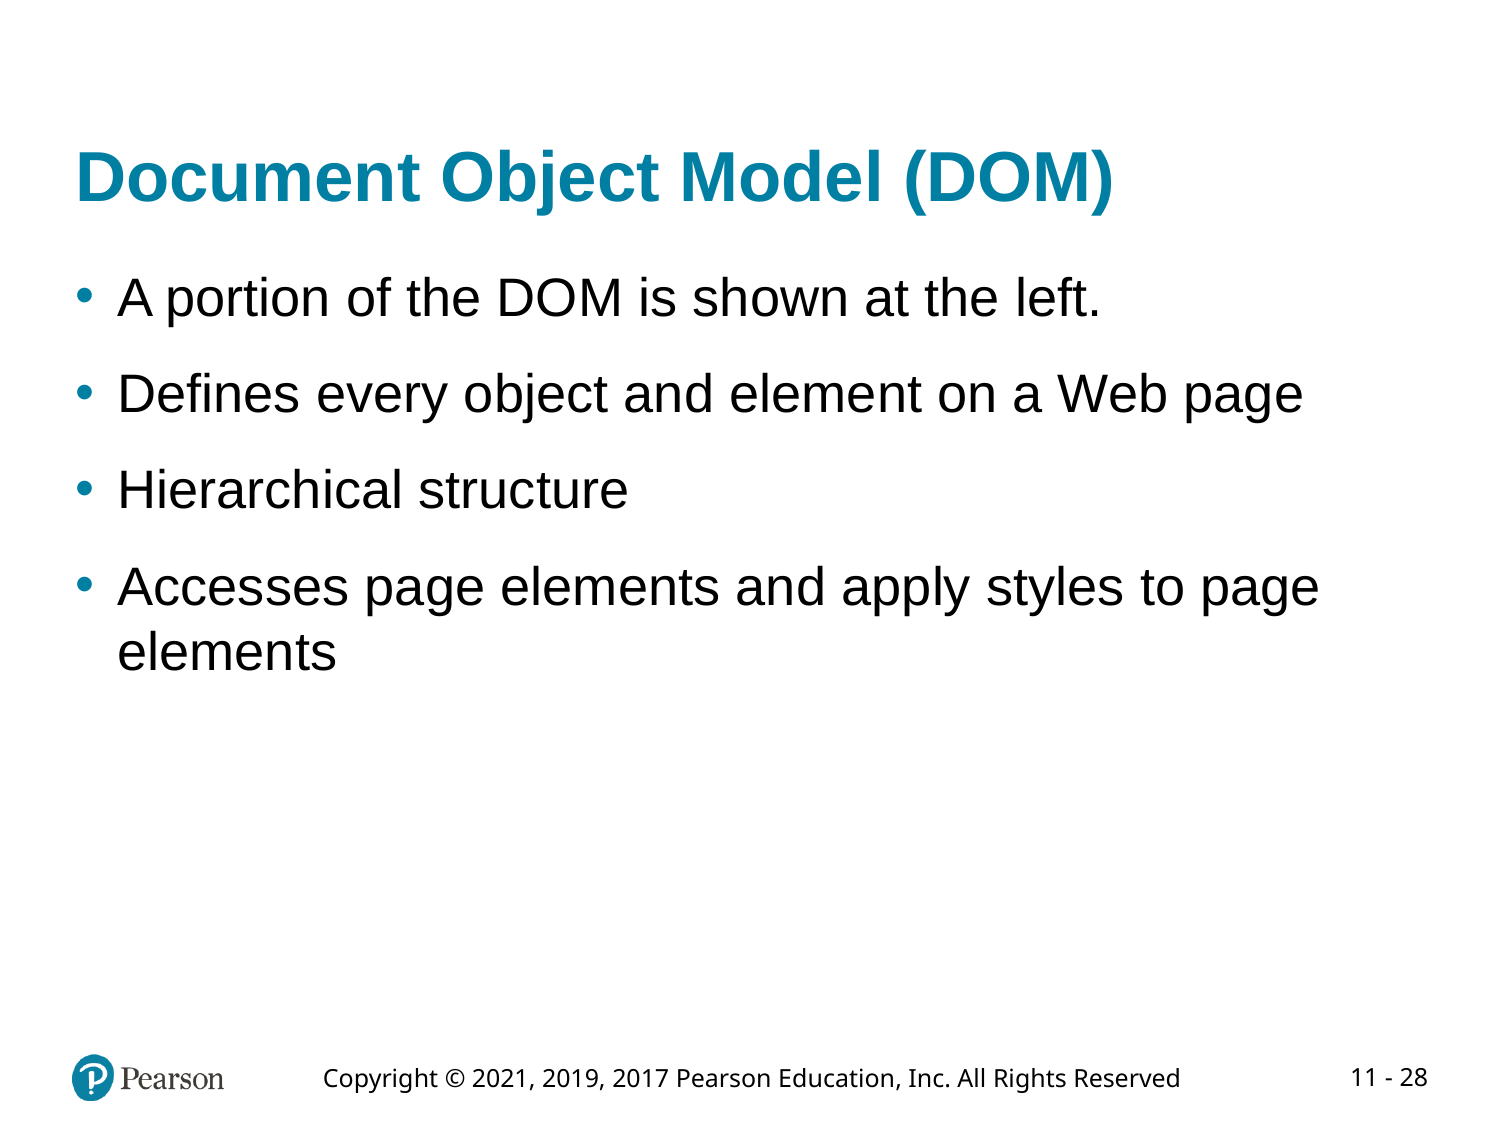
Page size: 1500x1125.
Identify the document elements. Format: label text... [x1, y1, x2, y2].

list A portion of the DOM is shown at the left. Defines every object and element on a Web page Hierarchical structure Accesses page elements and apply styles to page elements [75, 262, 1413, 1005]
title Document Object Model (DOM) [75, 35, 1425, 216]
picture [72, 1087, 83, 1101]
picture [81, 1064, 107, 1089]
picture [72, 1054, 89, 1072]
picture [99, 1054, 224, 1101]
